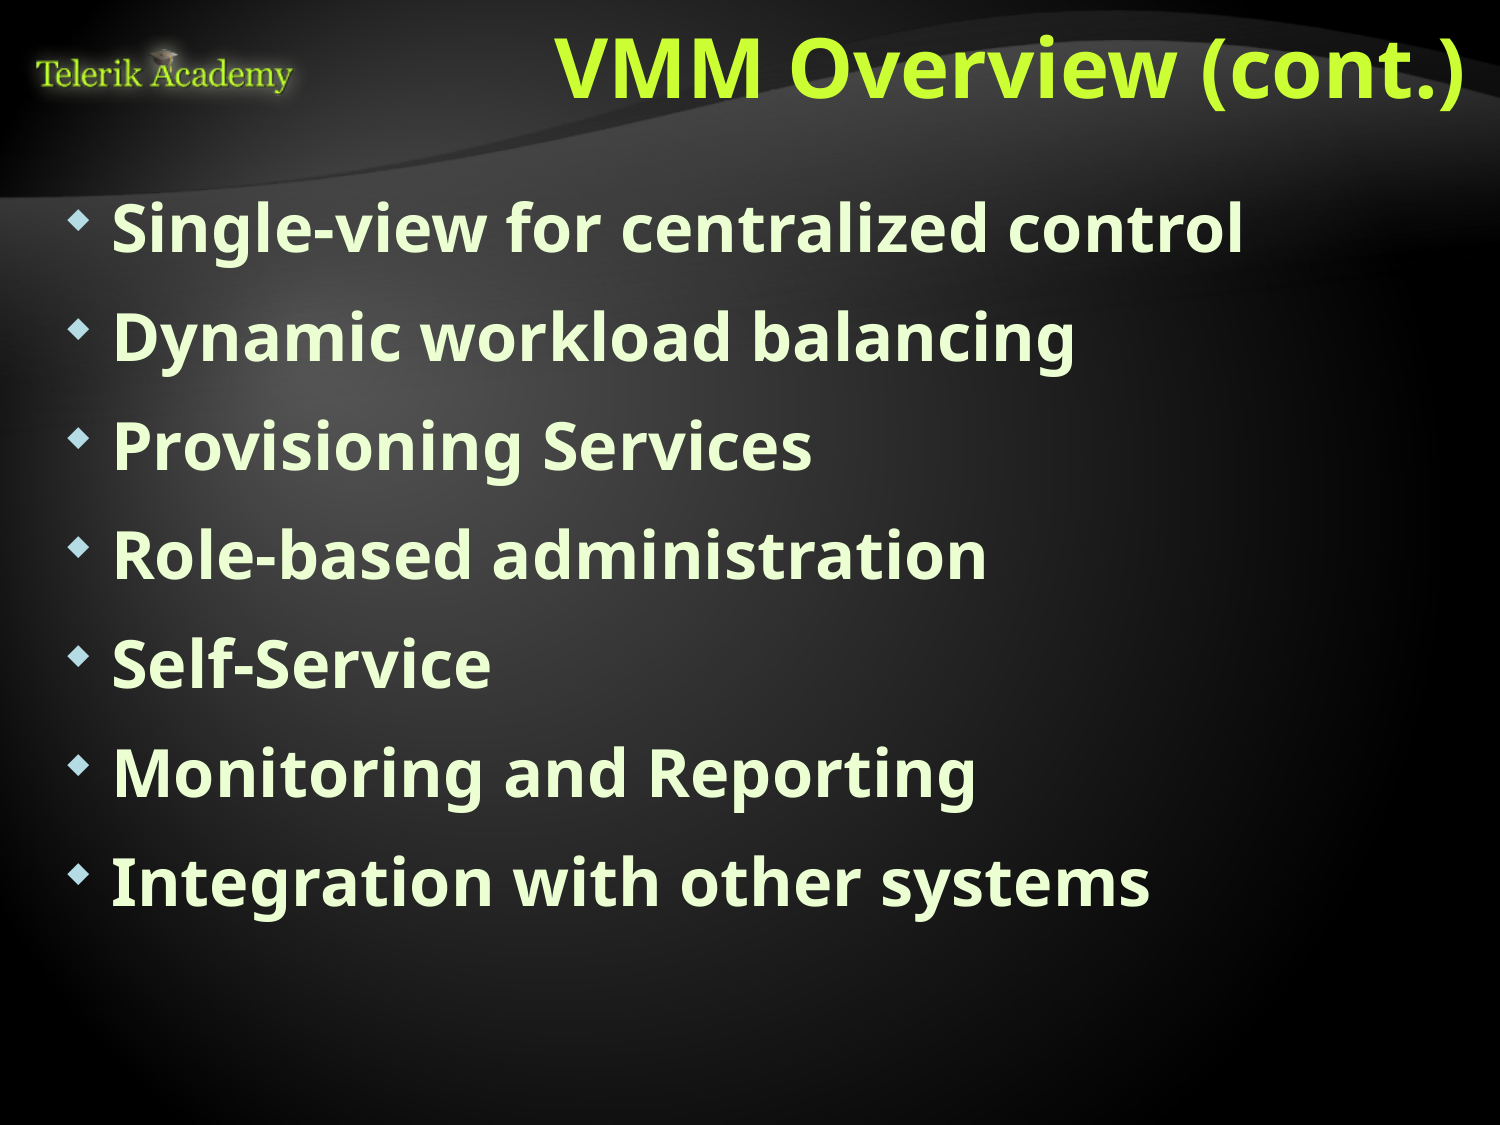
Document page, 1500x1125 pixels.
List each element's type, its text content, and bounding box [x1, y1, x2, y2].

title VMM Overview (cont.) [150, 24, 1482, 120]
text_box Single-view for centralized control Dynamic workload balancing Provisioning Services Role-based administration Self-Service Monitoring and Reporting Integration with other systems [49, 174, 1444, 928]
picture [0, 0, 1500, 1125]
